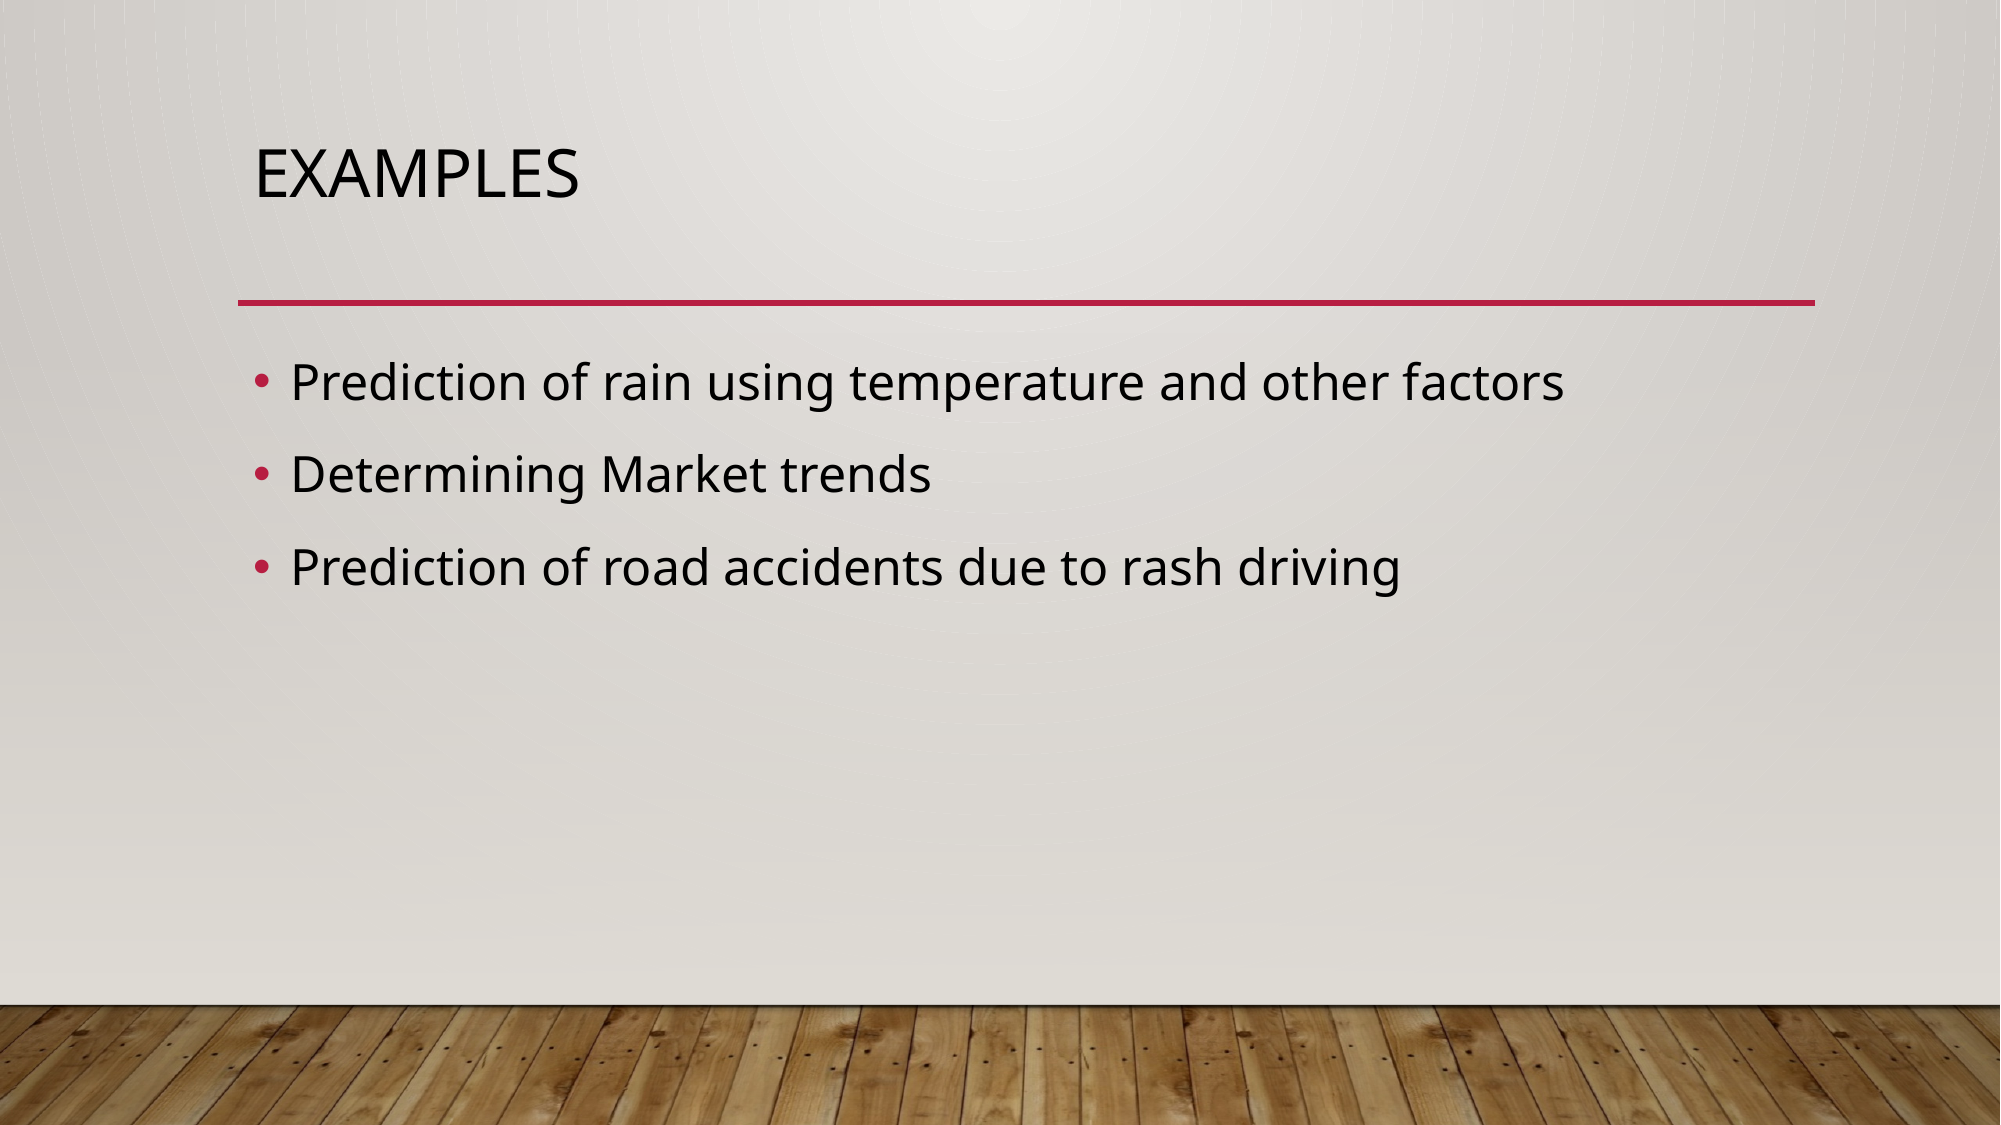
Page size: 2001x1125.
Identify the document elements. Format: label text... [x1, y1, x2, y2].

picture [0, 1005, 2000, 1125]
list Prediction of rain using temperature and other factors Determining Market trends Prediction of road accidents due to rash driving [238, 330, 1814, 897]
title examples [238, 131, 1814, 305]
